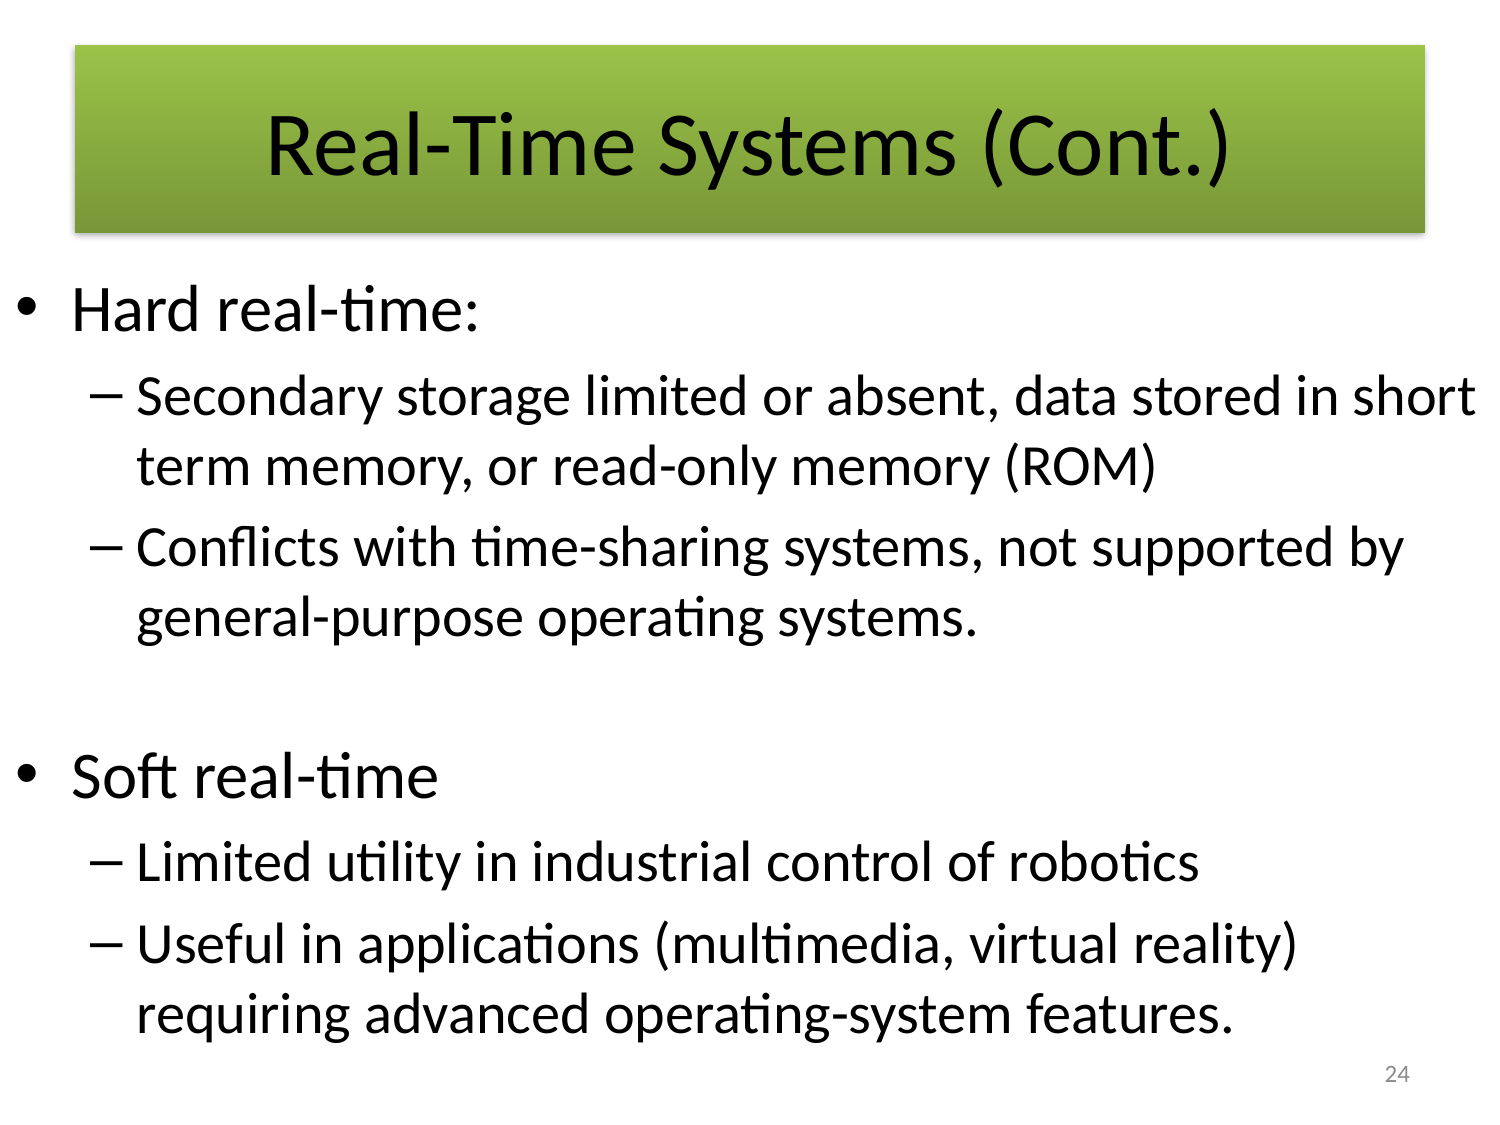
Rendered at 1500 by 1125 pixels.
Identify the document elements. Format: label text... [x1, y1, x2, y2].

list Hard real-time: Secondary storage limited or absent, data stored in short term memory, or read-only memory (ROM) Conflicts with time-sharing systems, not supported by general-purpose operating systems. Soft real-time Limited utility in industrial control of robotics Useful in applications (multimedia, virtual reality) requiring advanced operating-system features. [0, 257, 1500, 1121]
slide_number 24 [1074, 1042, 1425, 1103]
title Real-Time Systems (Cont.) [75, 45, 1425, 233]
